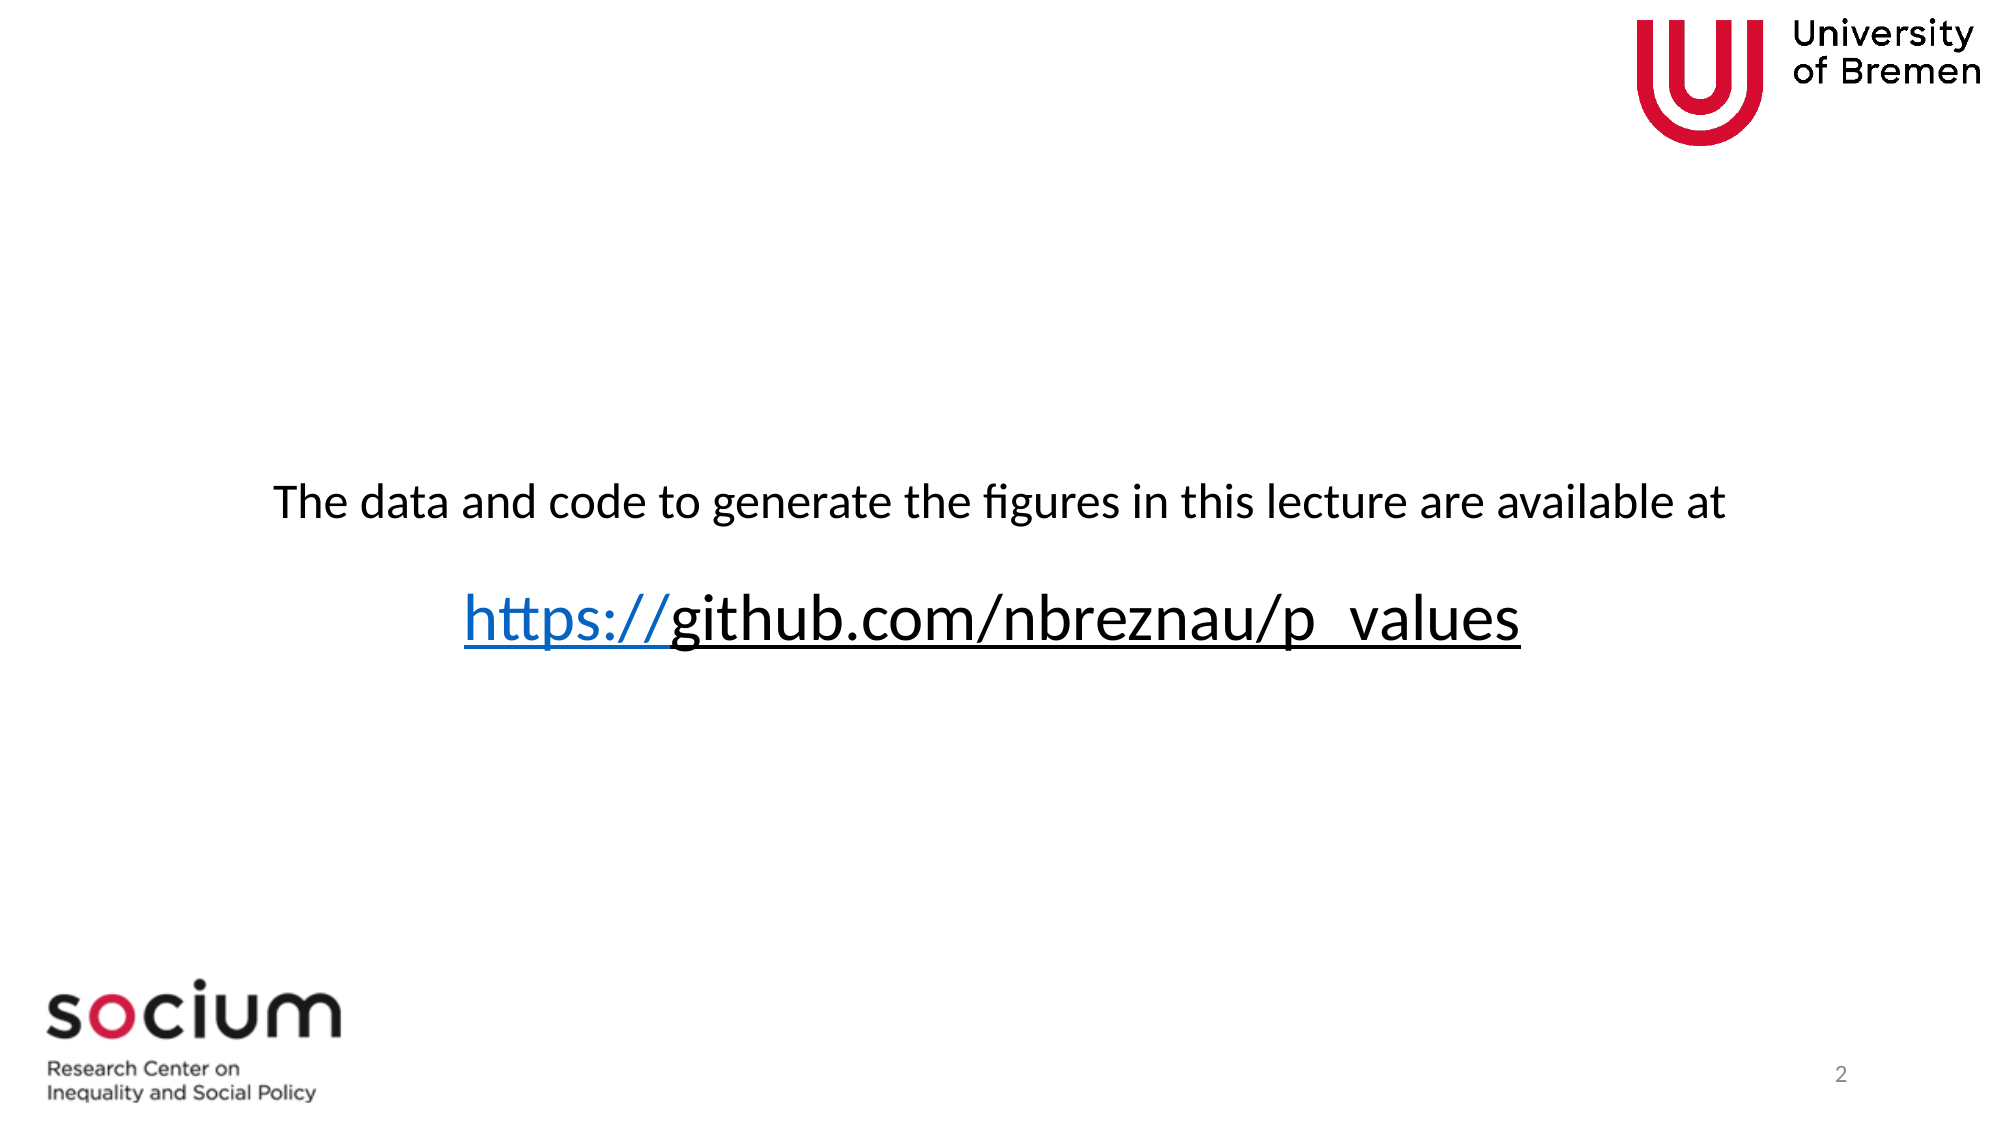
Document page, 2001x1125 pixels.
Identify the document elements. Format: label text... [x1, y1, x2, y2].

picture [1637, 18, 1992, 146]
text_box The data and code to generate the figures in this lecture are available at https://github.com/nbreznau/p_values [99, 461, 1900, 662]
picture [0, 971, 374, 1114]
slide_number 2 [1412, 1042, 1863, 1103]
